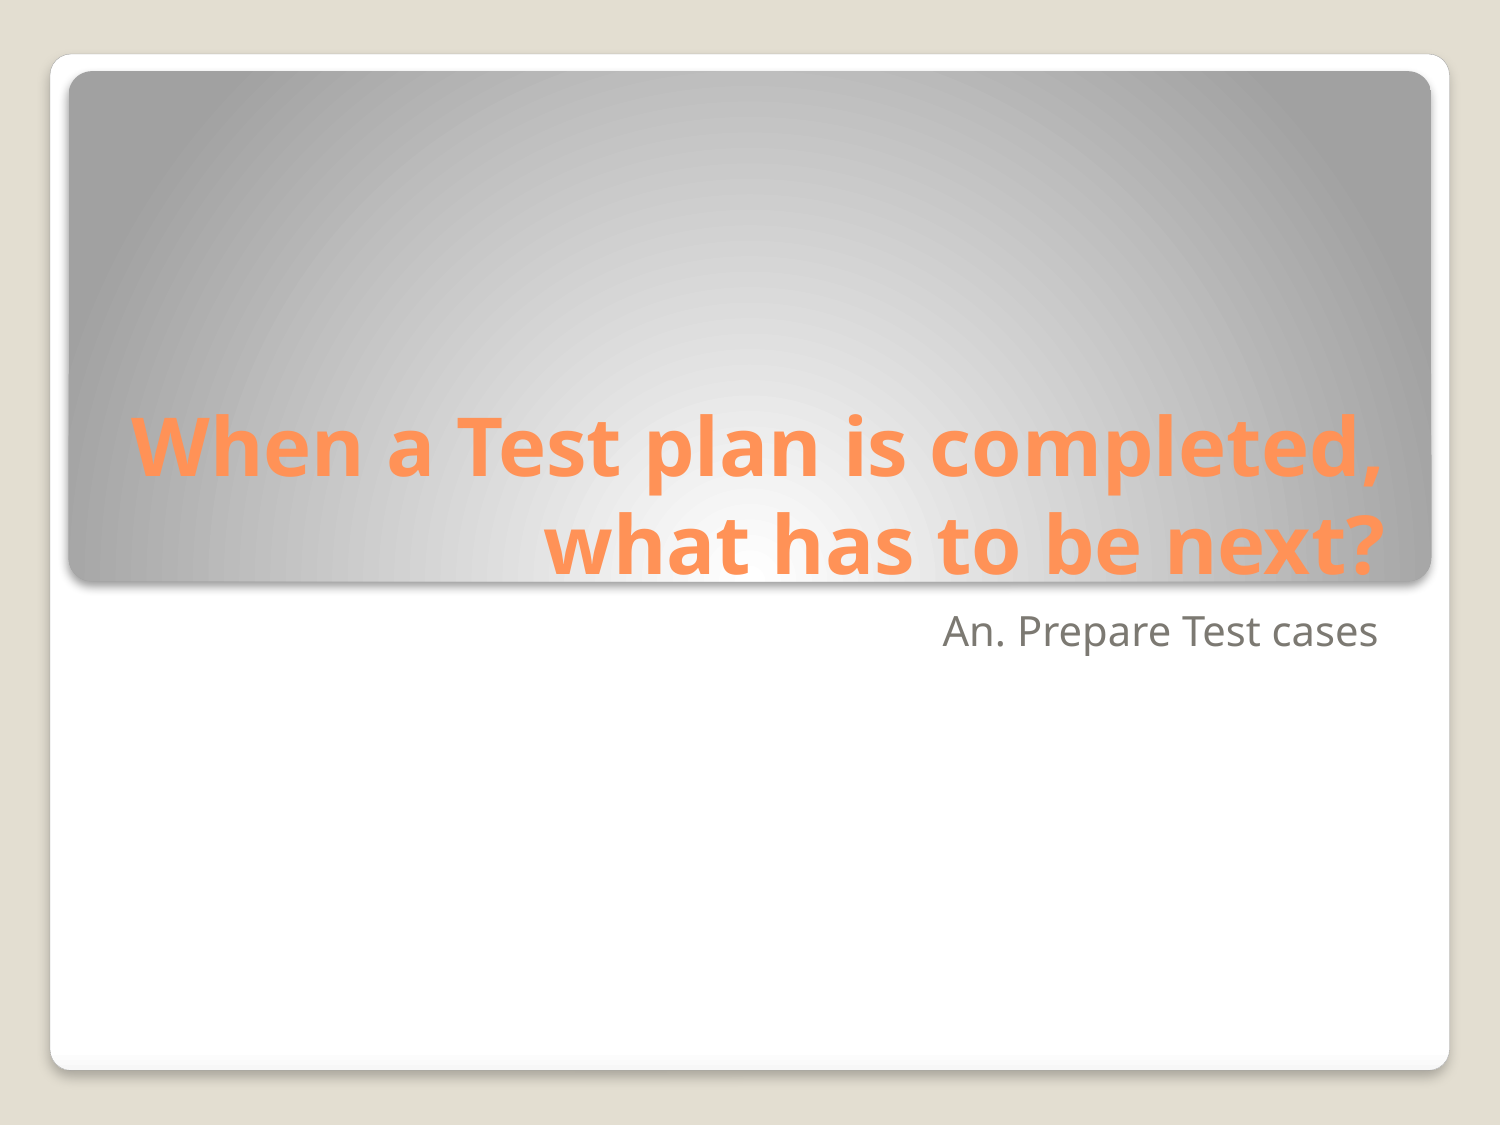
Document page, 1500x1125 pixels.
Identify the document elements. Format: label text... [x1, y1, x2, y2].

title When a Test plan is completed, what has to be next? [118, 298, 1394, 599]
subtitle An. Prepare Test cases [118, 604, 1394, 755]
